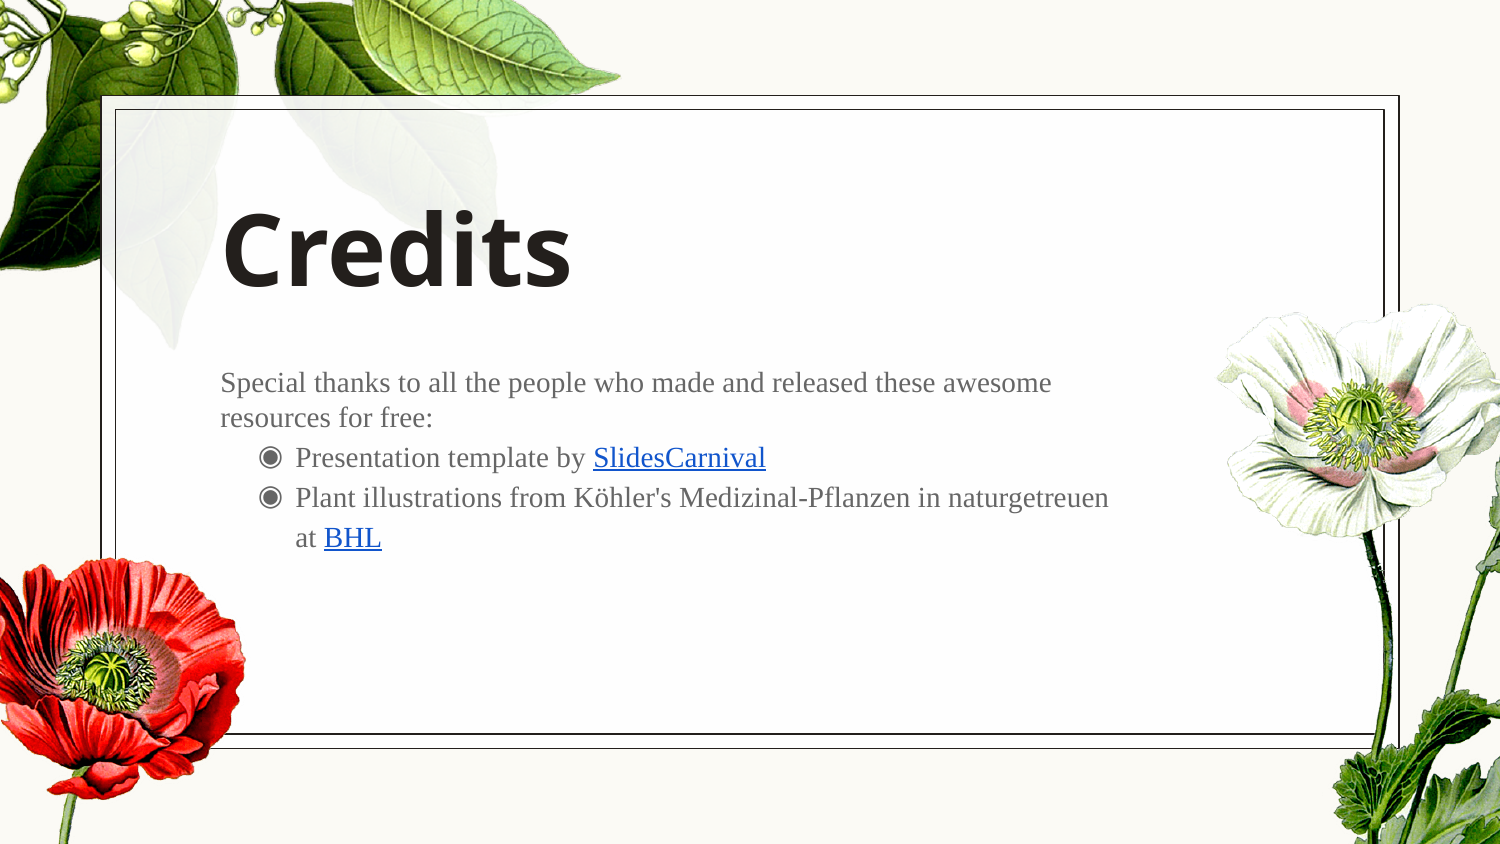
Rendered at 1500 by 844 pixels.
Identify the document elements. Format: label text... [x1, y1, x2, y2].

picture [1213, 303, 1500, 844]
list Special thanks to all the people who made and released these awesome resources for free: Presentation template by SlidesCarnival Plant illustrations from Köhler's Medizinal-Pflanzen in naturgetreuen at BHL [205, 348, 1154, 730]
picture [0, 550, 252, 844]
title Credits [205, 171, 1295, 328]
picture [0, 0, 624, 376]
